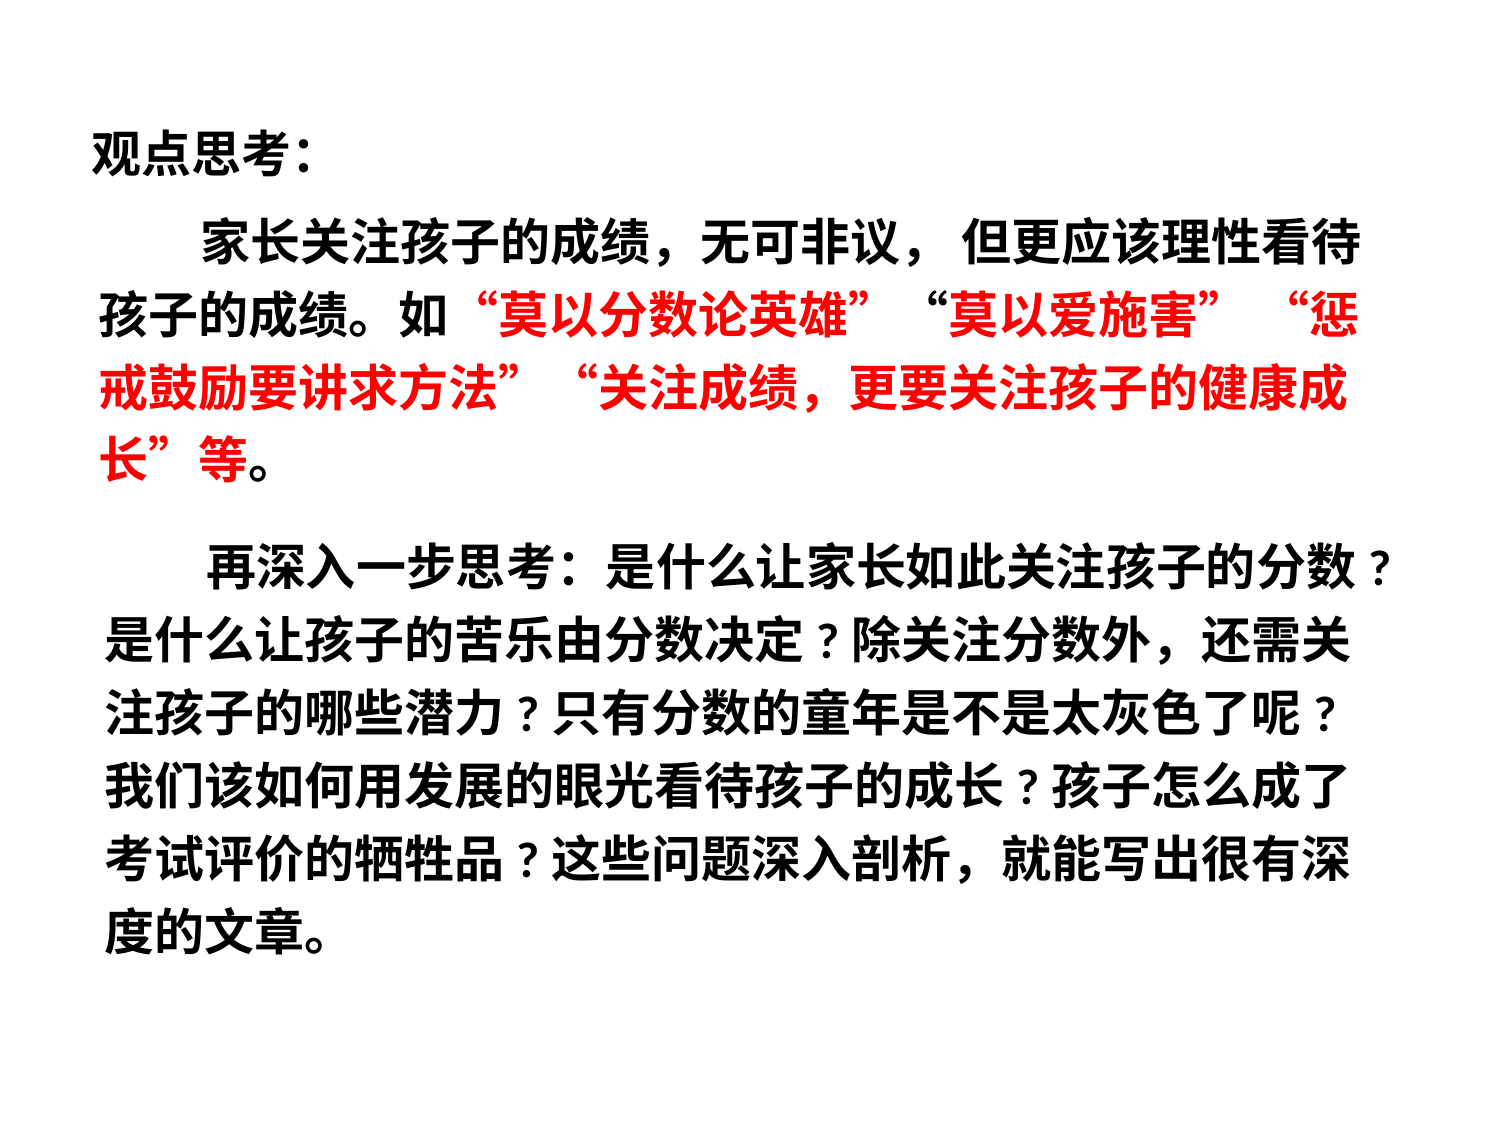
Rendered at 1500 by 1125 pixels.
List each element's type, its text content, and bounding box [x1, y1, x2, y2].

text_box 观点思考： [76, 101, 1412, 190]
text_box 再深入一步思考：是什么让家长如此关注孩子的分数?是什么让孩子的苦乐由分数决定?除关注分数外，还需关注孩子的哪些潜力?只有分数的童年是不是太灰色了呢?我们该如何用发展的眼光看待孩子的成长?孩子怎么成了考试评价的牺牲品?这些问题深入剖析，就能写出很有深度的文章。 [89, 515, 1391, 1041]
text_box 家长关注孩子的成绩，无可非议， 但更应该理性看待孩子的成绩。如“莫以分数论英雄”“莫以爱施害” “惩戒鼓励要讲求方法”“关注成绩，更要关注孩子的健康成长”等。 [83, 189, 1396, 570]
